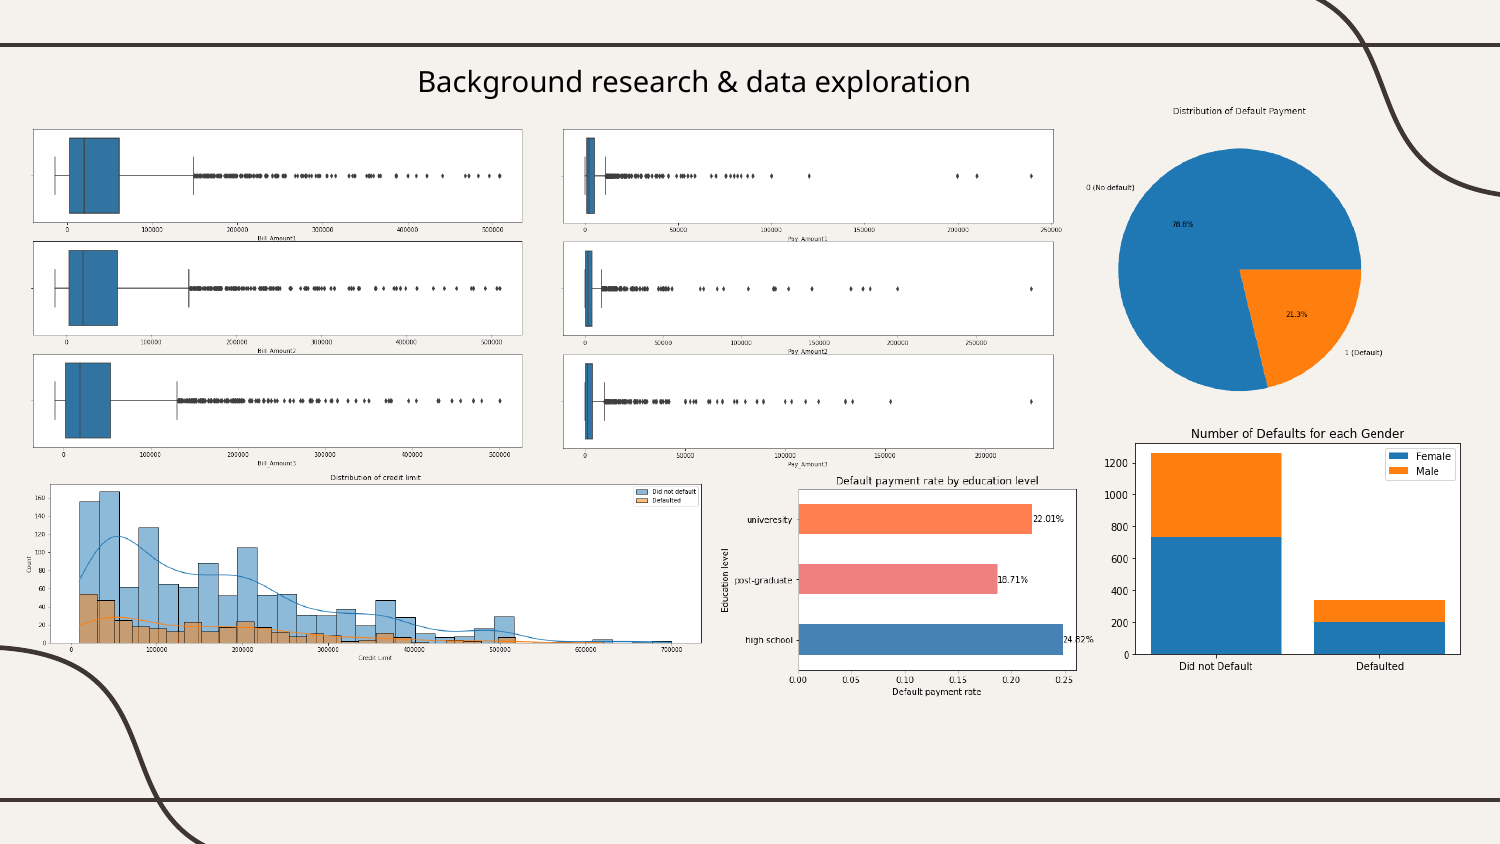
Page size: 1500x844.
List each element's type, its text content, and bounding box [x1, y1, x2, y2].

text_box Background research & data exploration [402, 56, 1414, 106]
picture [21, 102, 1466, 701]
